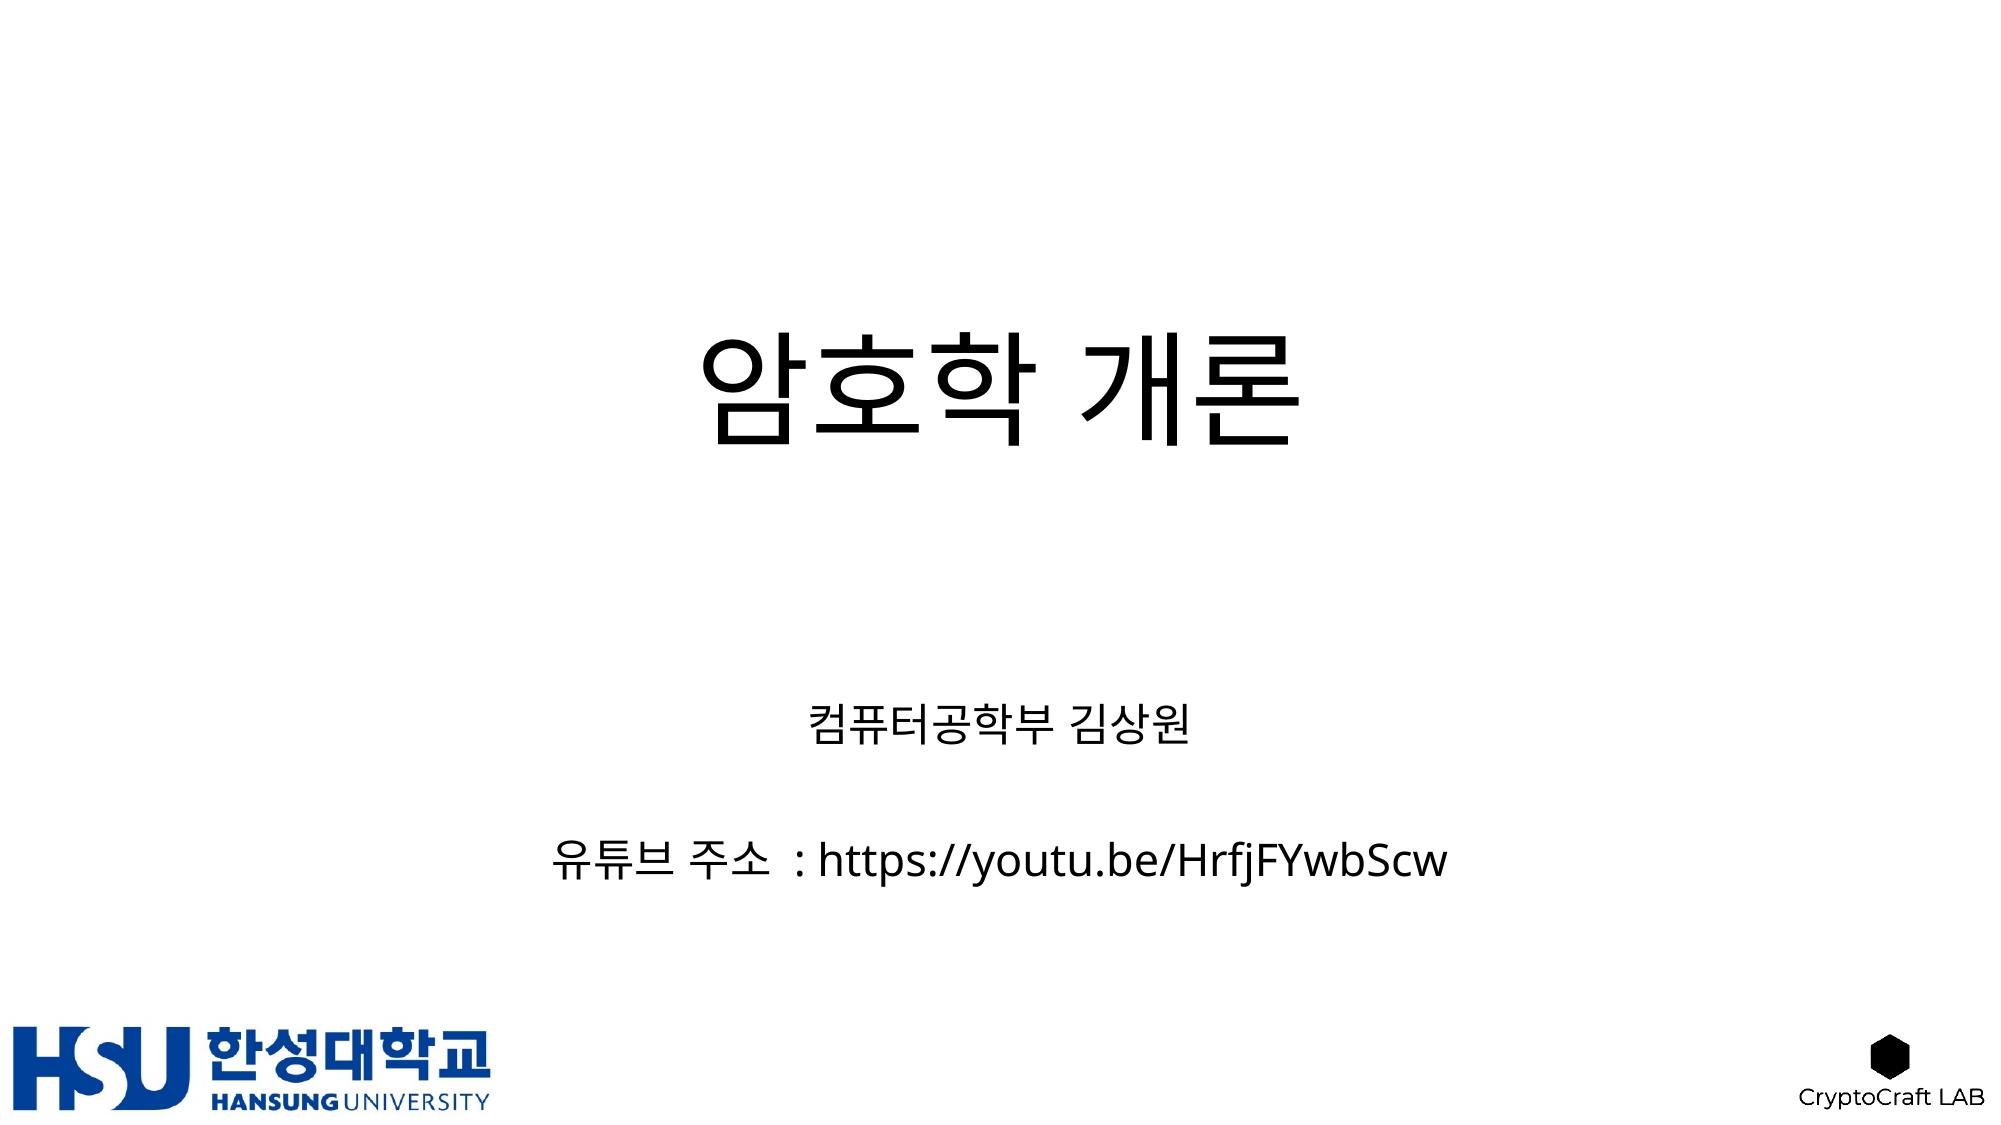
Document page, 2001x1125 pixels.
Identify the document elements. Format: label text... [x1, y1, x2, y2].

picture [4, 1016, 501, 1122]
title 암호학 개론 [0, 200, 2000, 593]
picture [1784, 1019, 2000, 1125]
subtitle 컴퓨터공학부 김상원 유튜브 주소 : https://youtu.be/HrfjFYwbScw [0, 622, 2000, 895]
